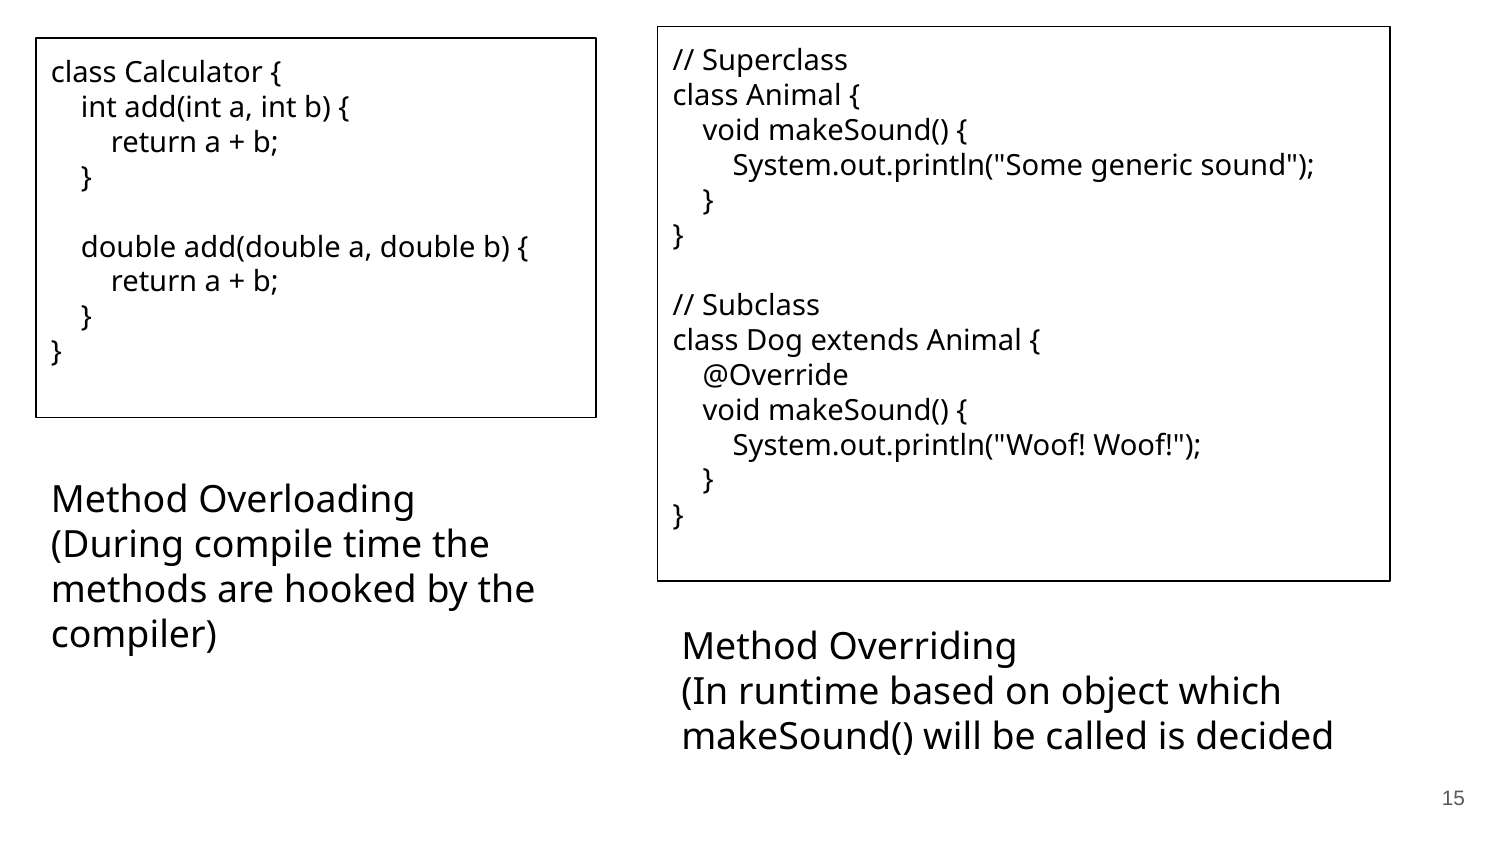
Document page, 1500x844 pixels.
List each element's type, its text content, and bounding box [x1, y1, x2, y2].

text_box Method Overloading (During compile time the methods are hooked by the compiler) [35, 460, 597, 525]
text_box // Superclass class Animal { void makeSound() { System.out.println("Some generic sound"); } } // Subclass class Dog extends Animal { @Override void makeSound() { System.out.println("Woof! Woof!"); } } [657, 26, 1390, 581]
text_box class Calculator { int add(int a, int b) { return a + b; } double add(double a, double b) { return a + b; } } [35, 38, 597, 418]
text_box Method Overriding (In runtime based on object which makeSound() will be called is decided [666, 607, 1399, 672]
slide_number ‹#› [1389, 764, 1480, 830]
